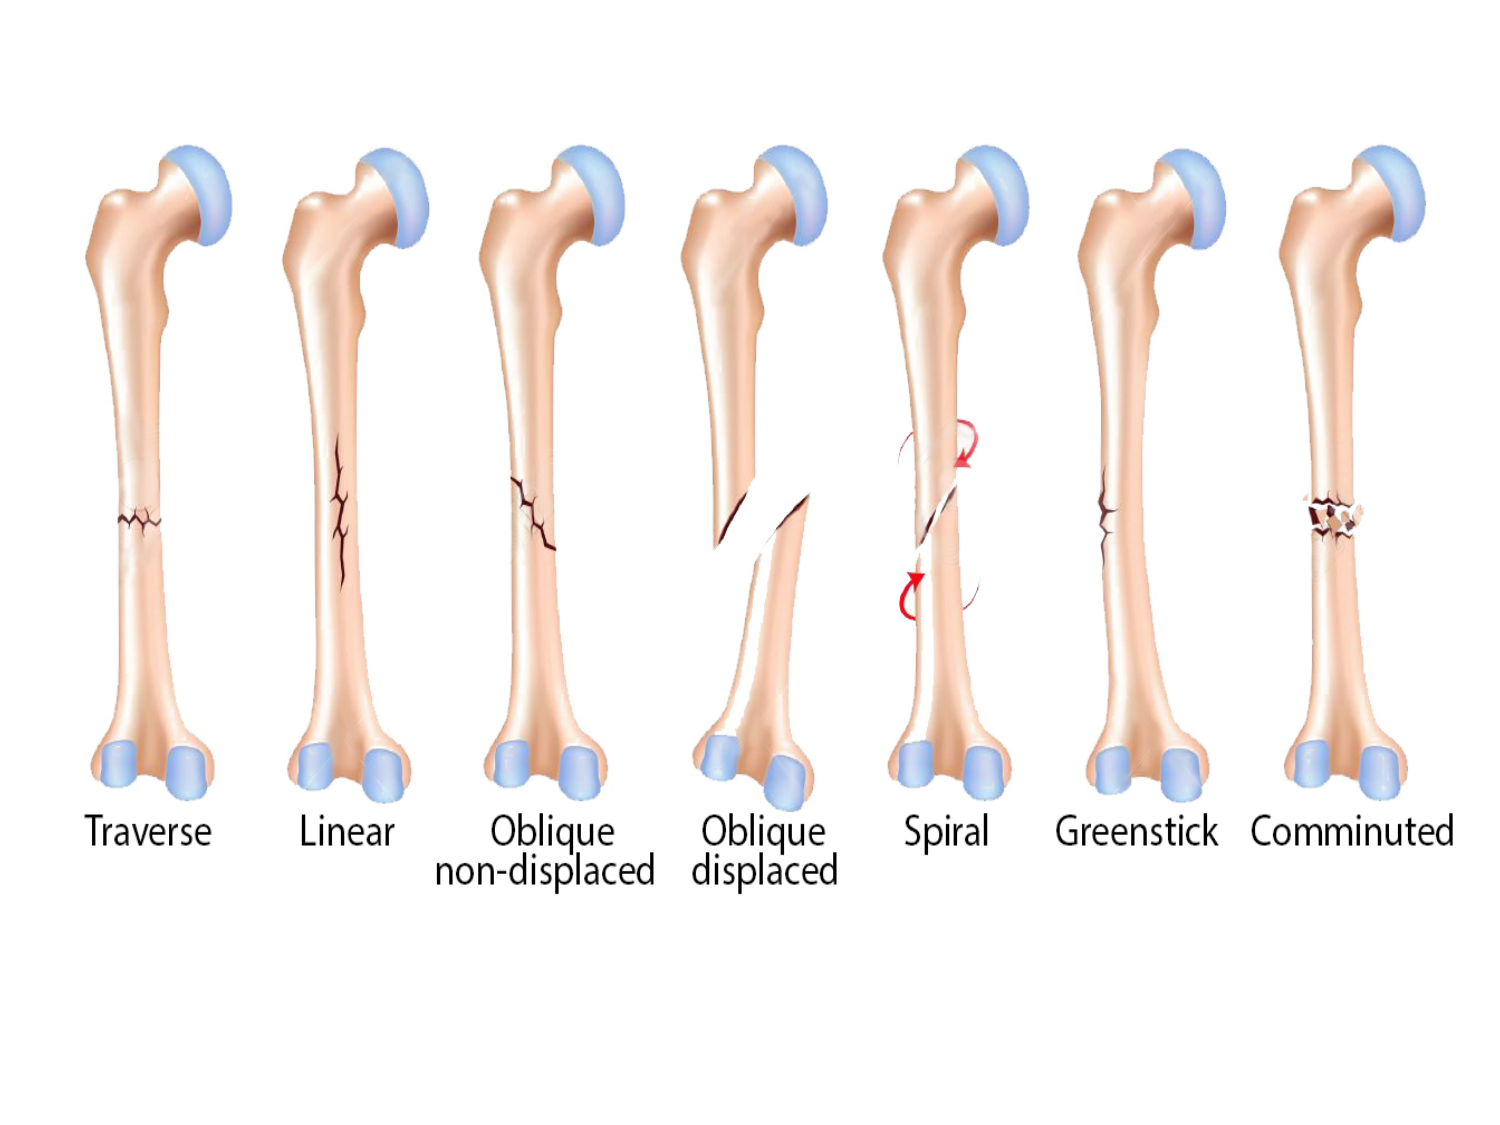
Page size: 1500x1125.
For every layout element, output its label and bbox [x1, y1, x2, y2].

picture [24, 124, 1476, 913]
